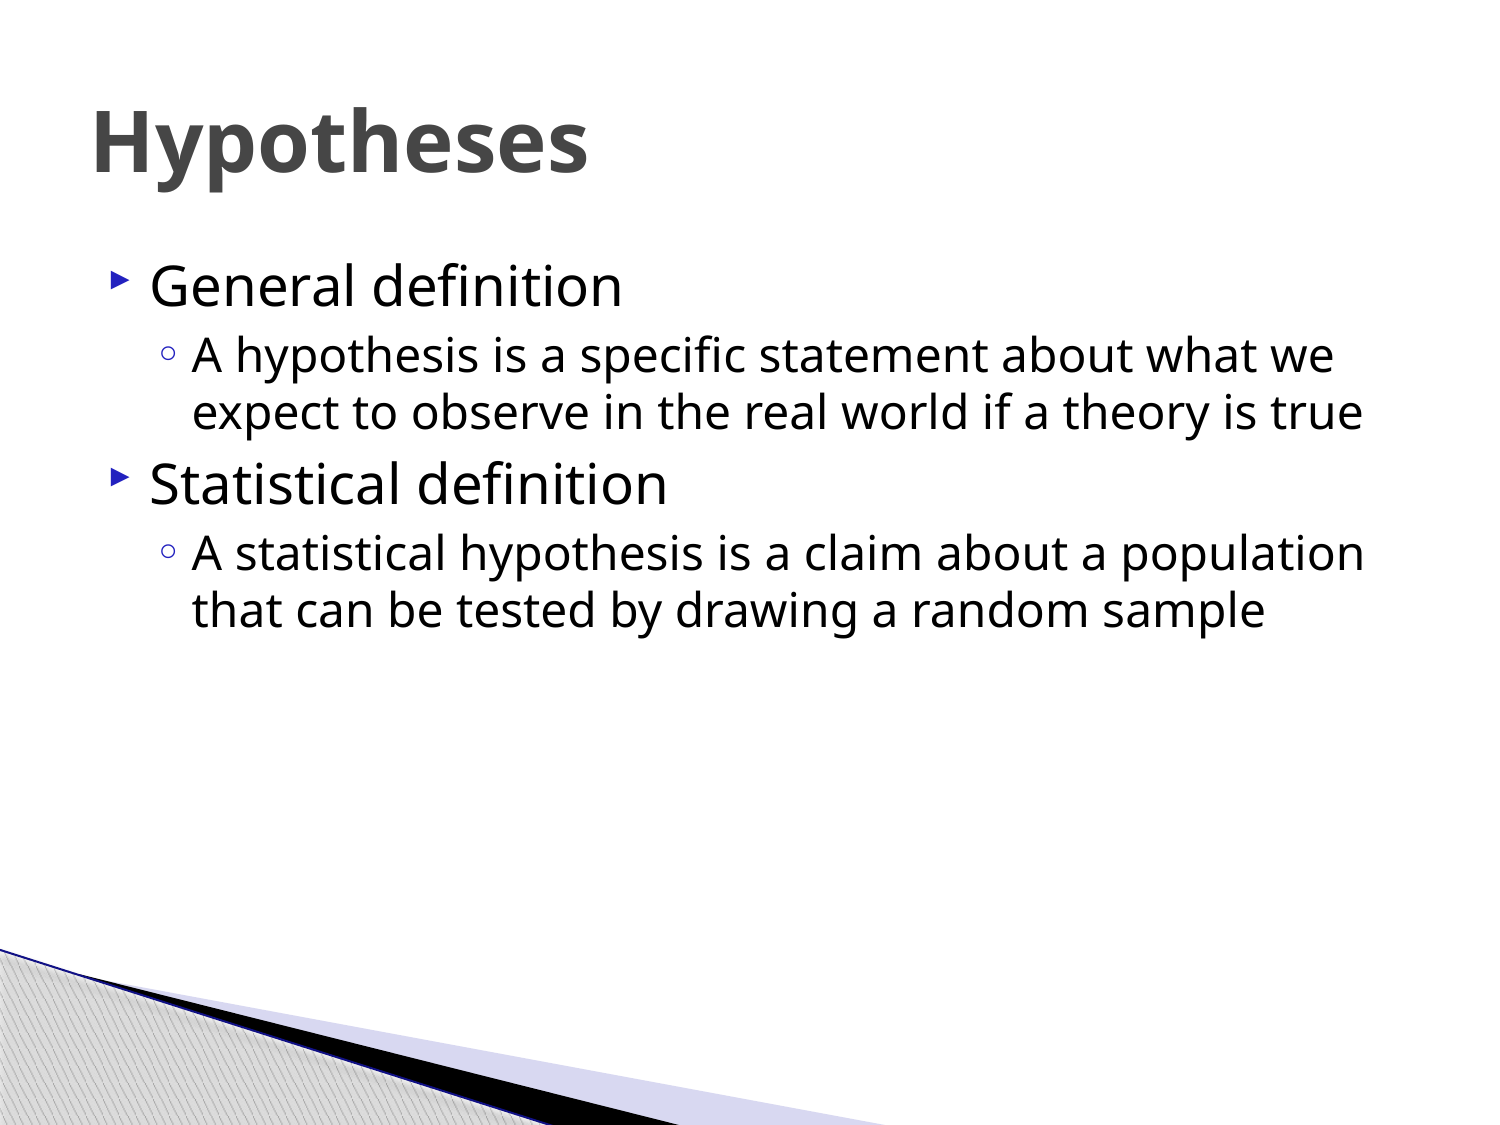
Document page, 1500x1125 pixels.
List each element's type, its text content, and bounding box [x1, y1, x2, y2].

title Hypotheses [75, 45, 1425, 233]
list General definition A hypothesis is a specific statement about what we expect to observe in the real world if a theory is true Statistical definition A statistical hypothesis is a claim about a population that can be tested by drawing a random sample [75, 243, 1425, 986]
